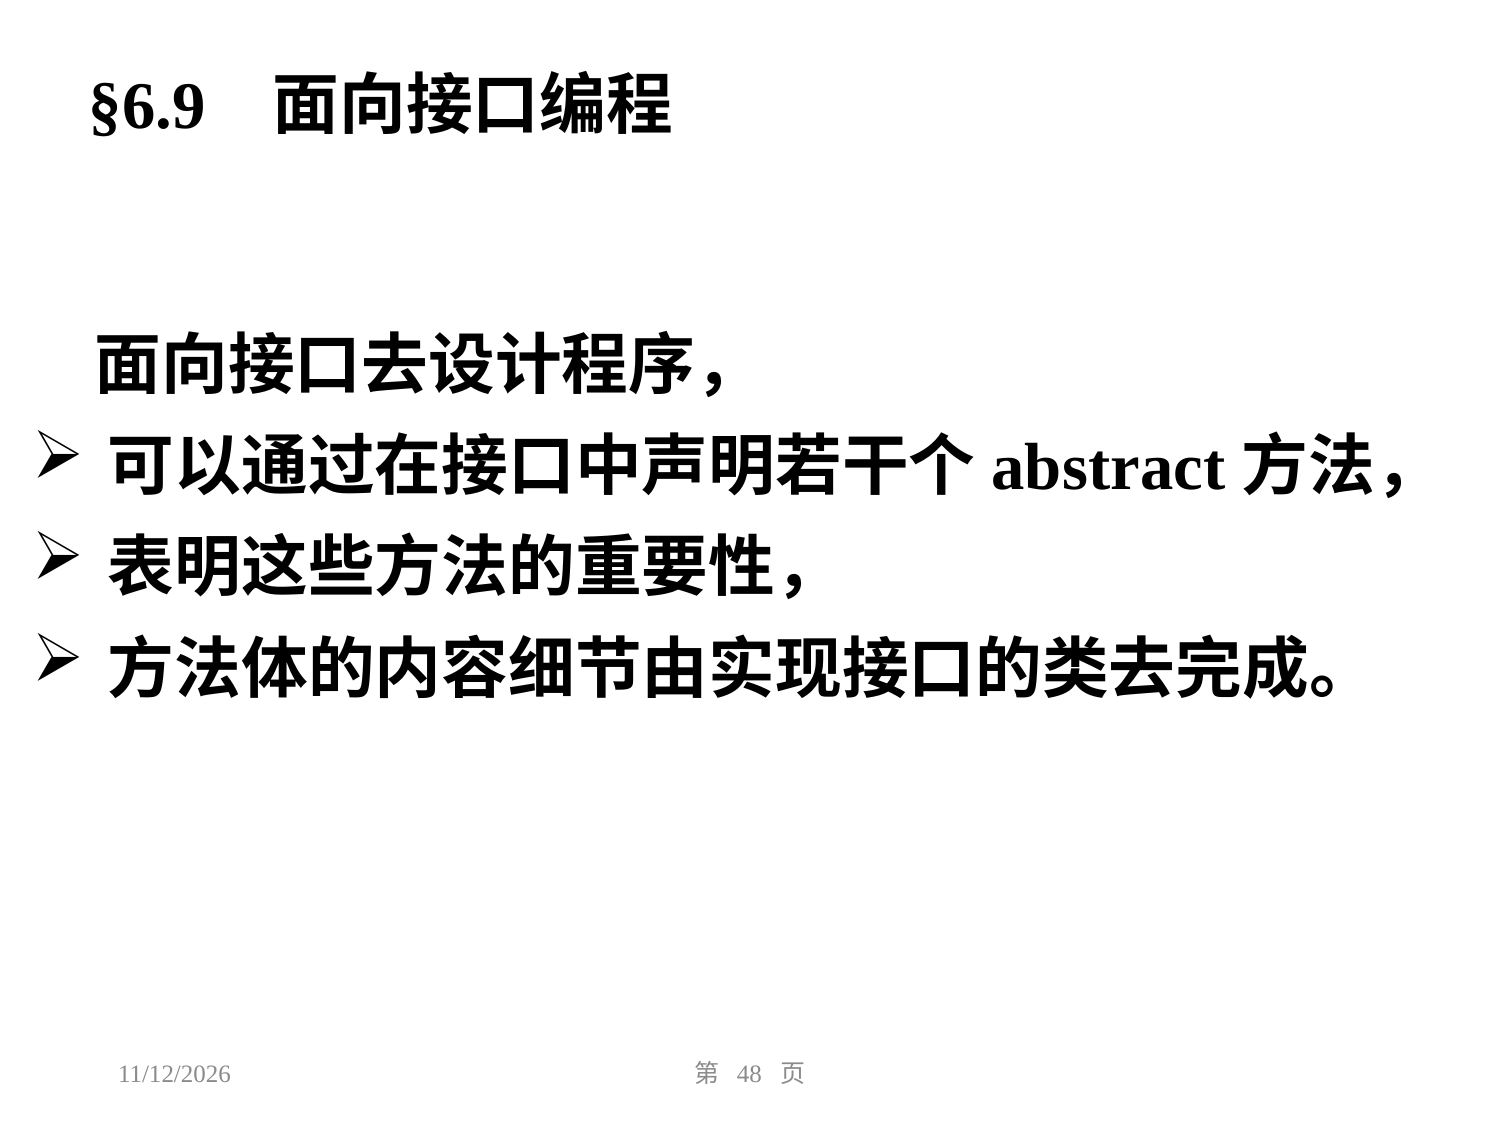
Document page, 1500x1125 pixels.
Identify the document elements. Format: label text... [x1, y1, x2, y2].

text_box 面向接口去设计程序， 可以通过在接口中声明若干个abstract方法， 表明这些方法的重要性， 方法体的内容细节由实现接口的类去完成。 [18, 306, 1485, 713]
footer 第 48 页 [496, 1042, 1004, 1103]
subtitle §6.9 面向接口编程 [73, 63, 1300, 204]
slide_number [103, 1042, 441, 1103]
